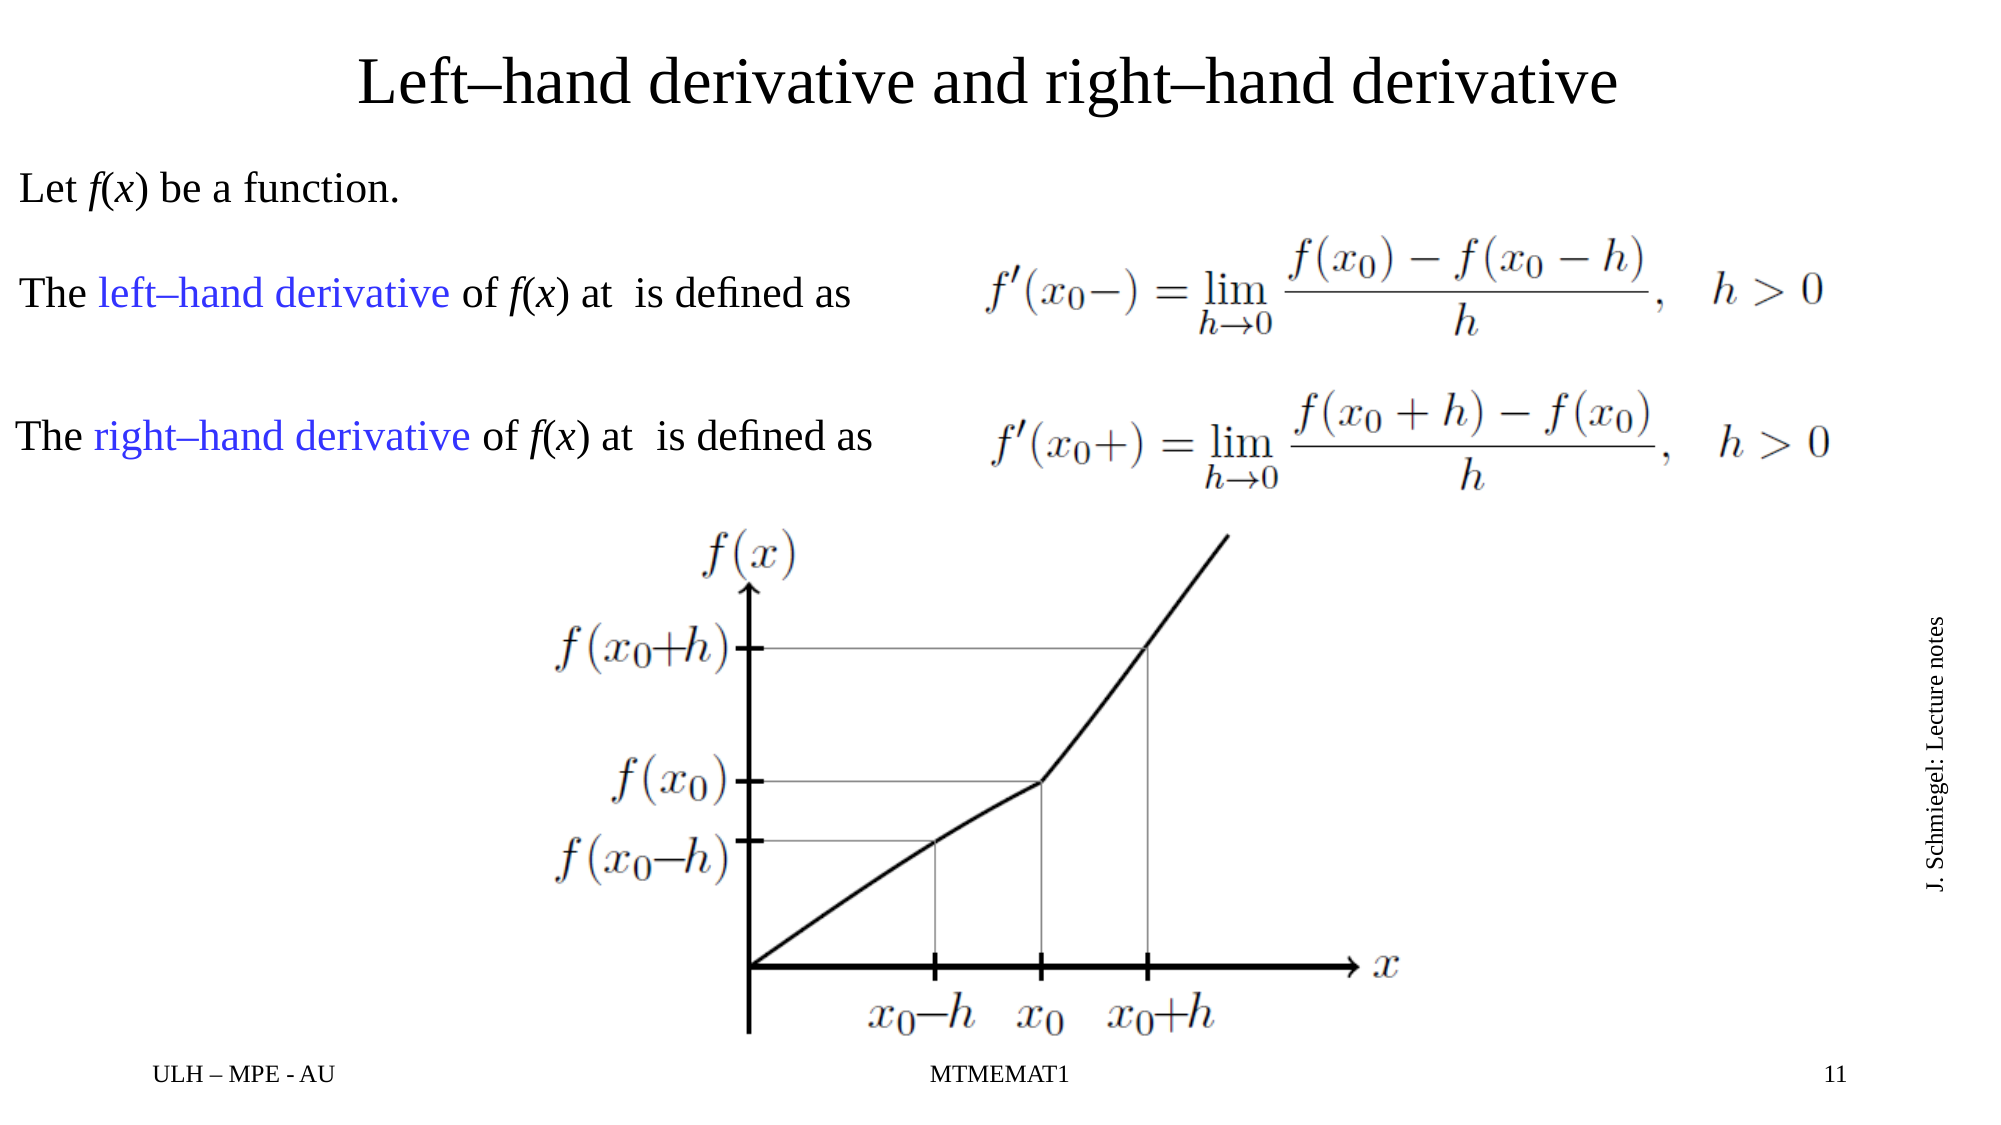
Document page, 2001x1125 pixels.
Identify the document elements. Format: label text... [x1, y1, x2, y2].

slide_number 11 [1412, 1042, 1863, 1103]
footer MTMEMAT1 [662, 1042, 1338, 1103]
picture [975, 234, 1828, 343]
picture [538, 370, 1846, 1039]
title Left–hand derivative and right–hand derivative [46, 19, 1934, 144]
slide_number ULH – MPE - AU [137, 1042, 588, 1103]
text_box J. Schmiegel: Lecture notes [1910, 577, 1956, 908]
